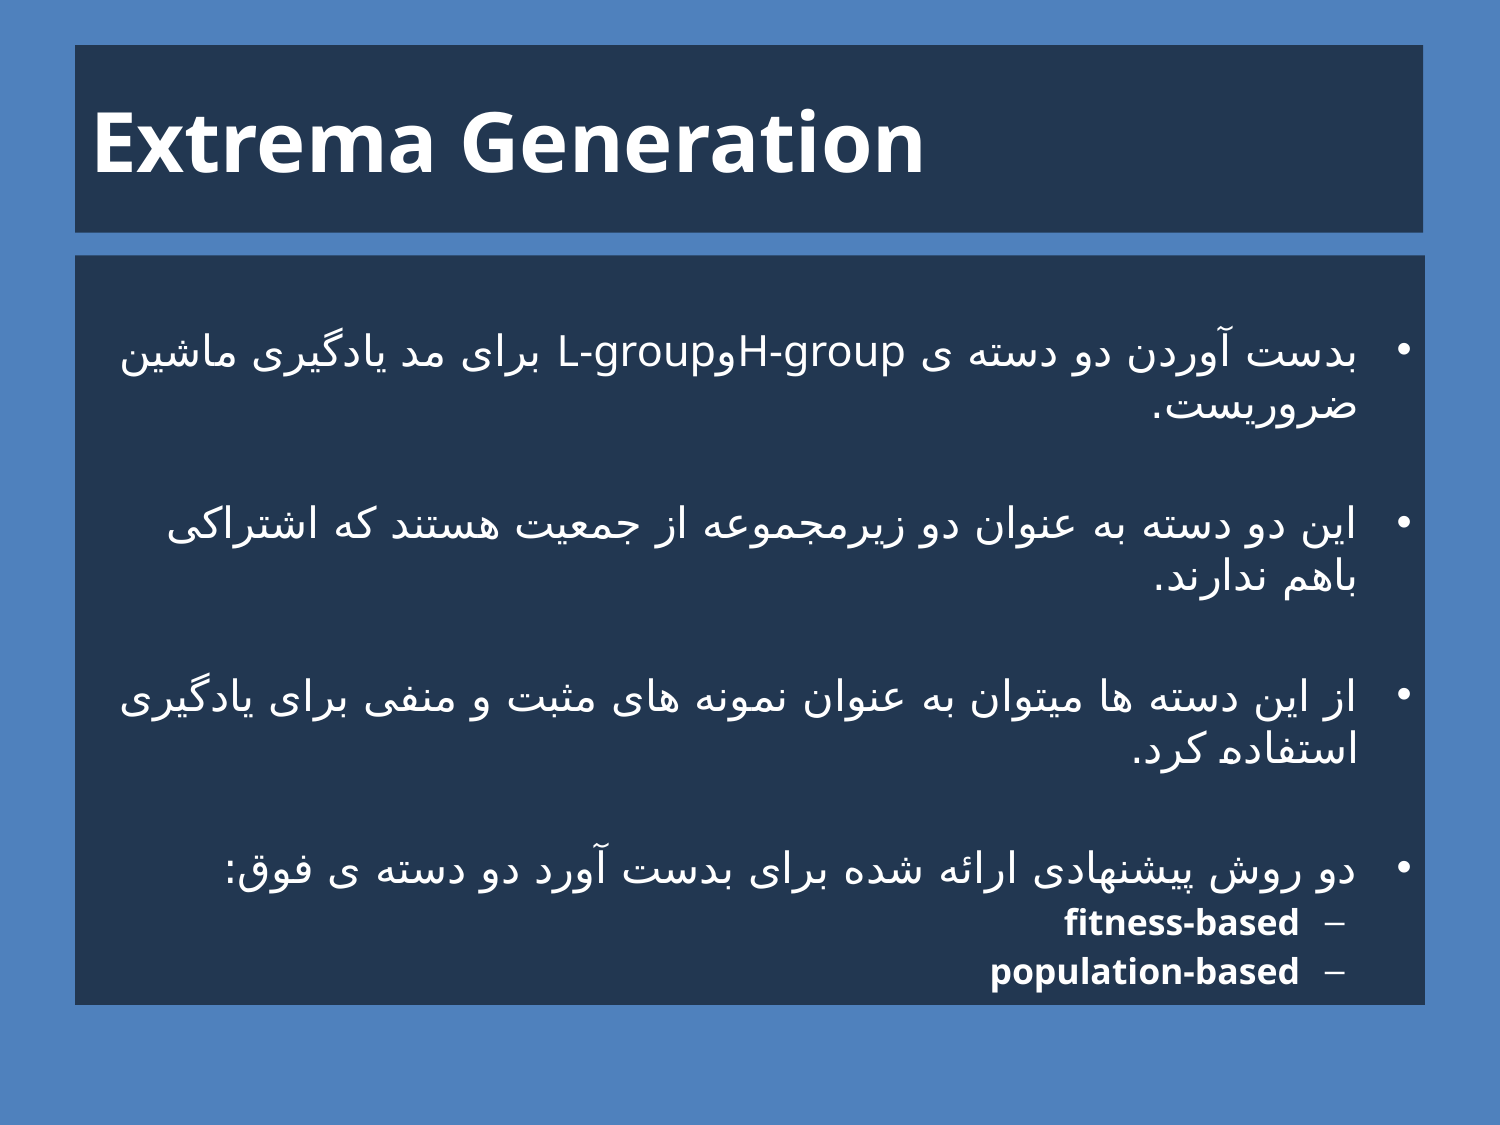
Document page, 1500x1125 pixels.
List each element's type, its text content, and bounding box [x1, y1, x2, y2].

title Extrema Generation [75, 45, 1424, 233]
list بدست آوردن دو دسته ی H-groupوL-group برای مد یادگیری ماشین ضروریست. این دو دسته به عنوان دو زیرمجموعه از جمعیت هستند که اشتراکی باهم ندارند. از این دسته ها میتوان به عنوان نمونه های مثبت و منفی برای یادگیری استفاده کرد. دو روش پیشنهادی ارائه شده برای بدست آورد دو دسته ی فوق: fitness-based population-based [75, 255, 1425, 1005]
